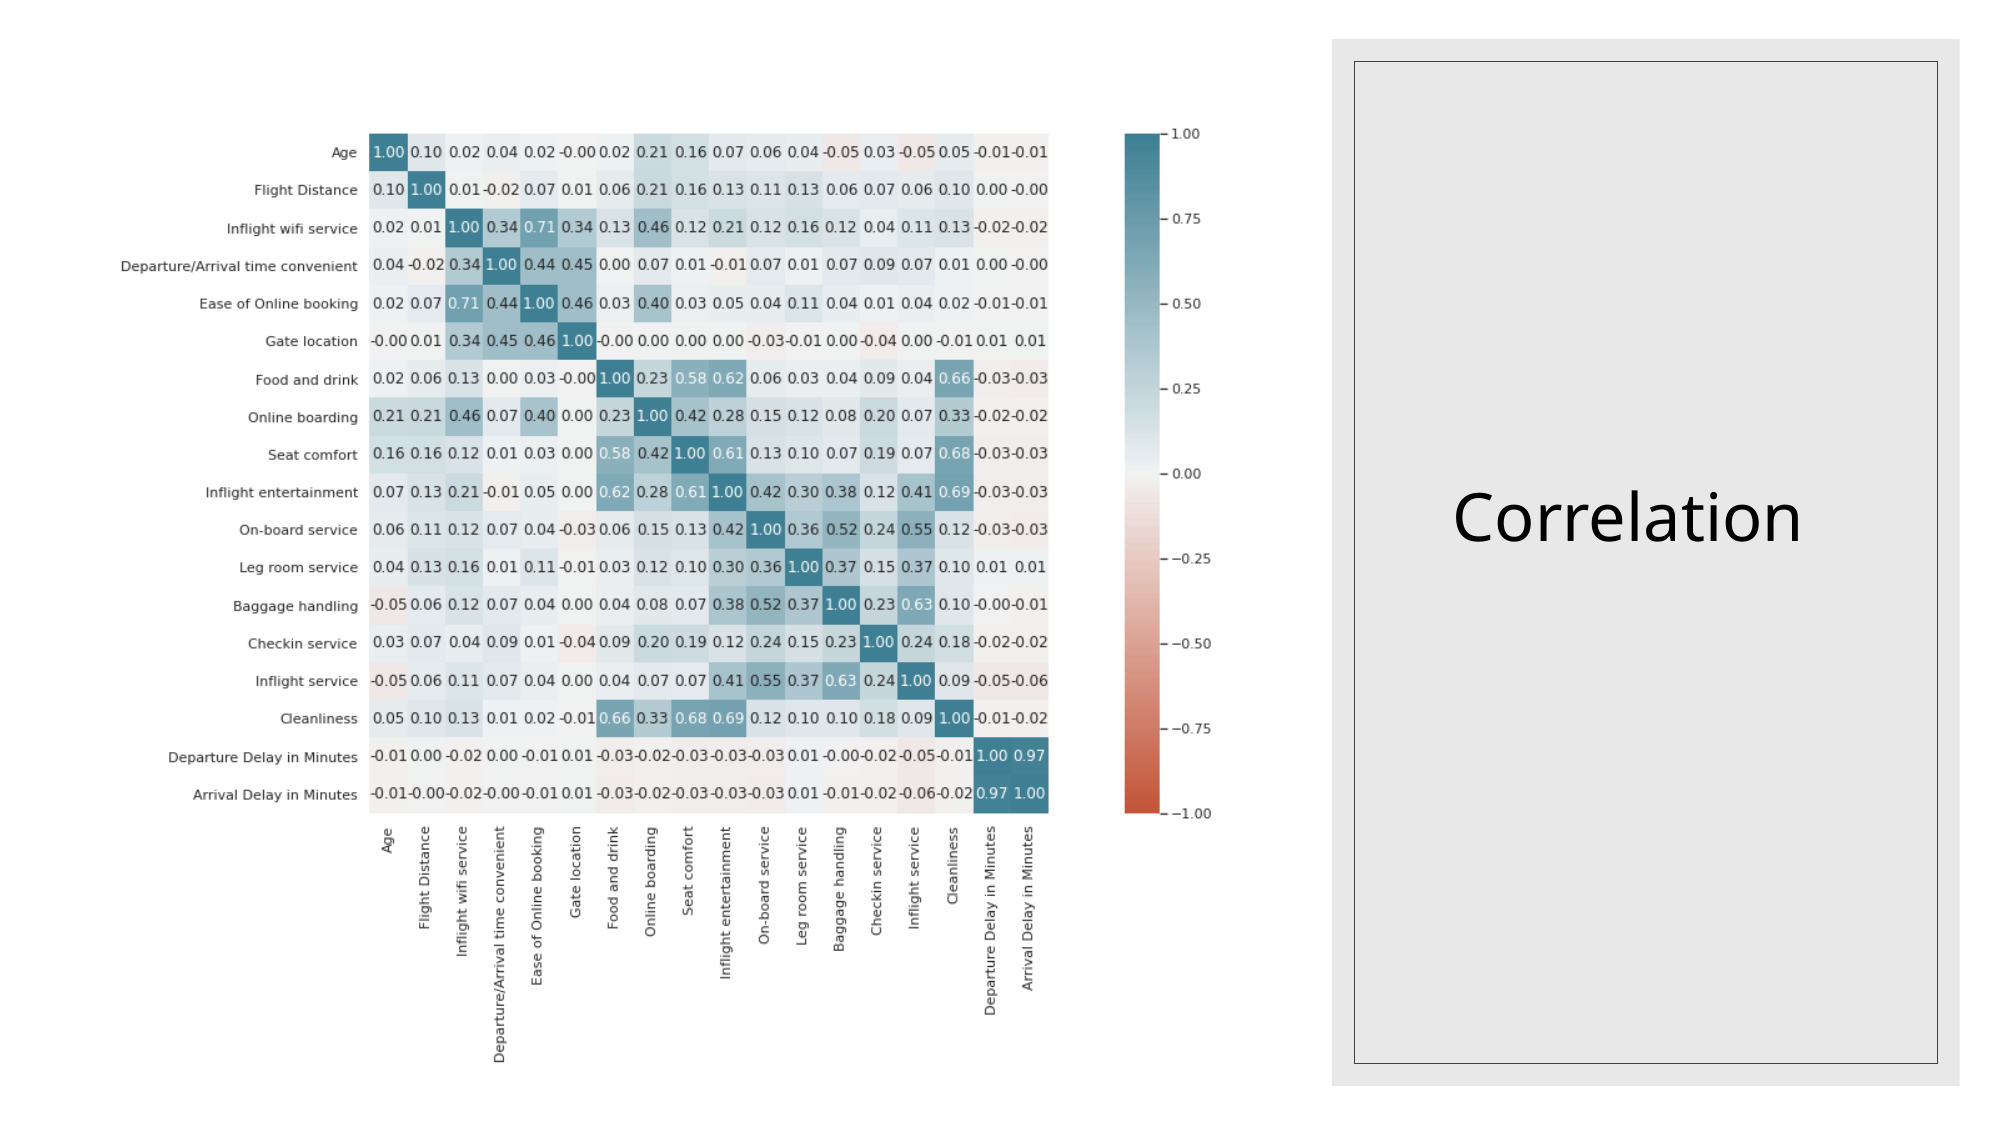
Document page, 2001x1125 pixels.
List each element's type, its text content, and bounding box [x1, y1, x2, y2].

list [112, 120, 1221, 1071]
title Correlation [1437, 292, 1957, 563]
